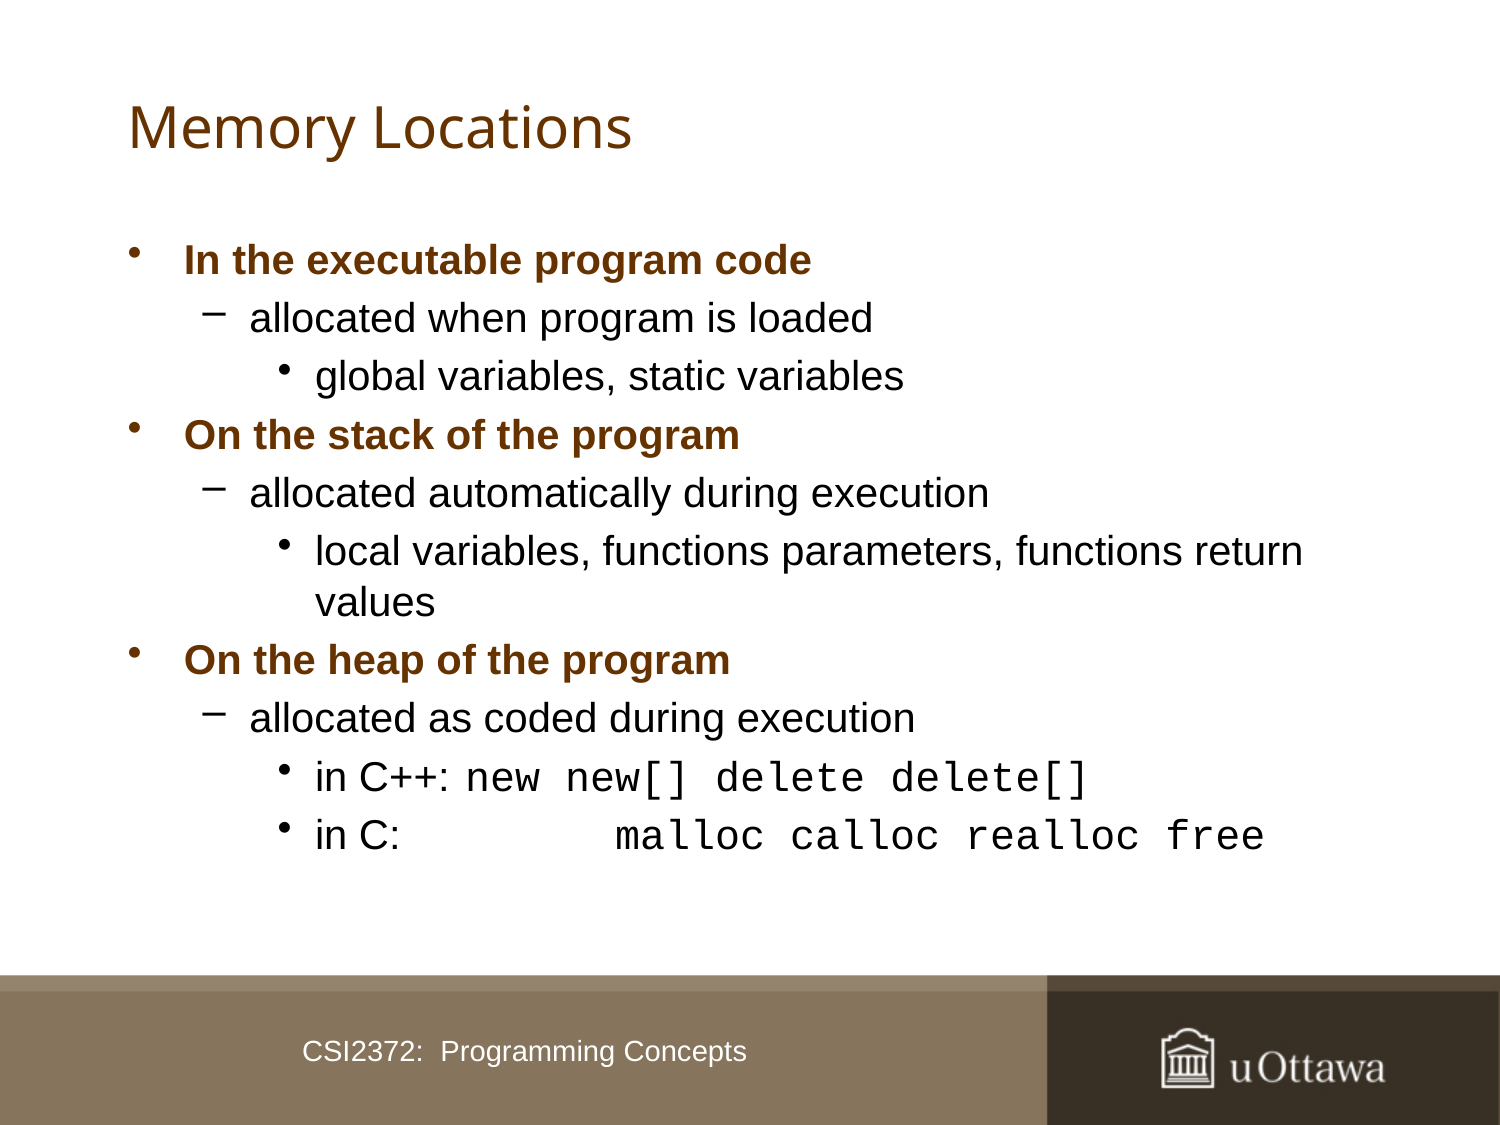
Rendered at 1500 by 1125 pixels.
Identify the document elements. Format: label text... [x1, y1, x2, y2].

footer CSI2372: Programming Concepts [49, 1024, 1001, 1076]
list In the executable program code allocated when program is loaded global variables, static variables On the stack of the program allocated automatically during execution local variables, functions parameters, functions return values On the heap of the program allocated as coded during execution in C++: new new[] delete delete[] in C: malloc calloc realloc free [112, 224, 1388, 925]
title Memory Locations [112, 62, 1388, 188]
picture [0, 0, 1500, 1125]
